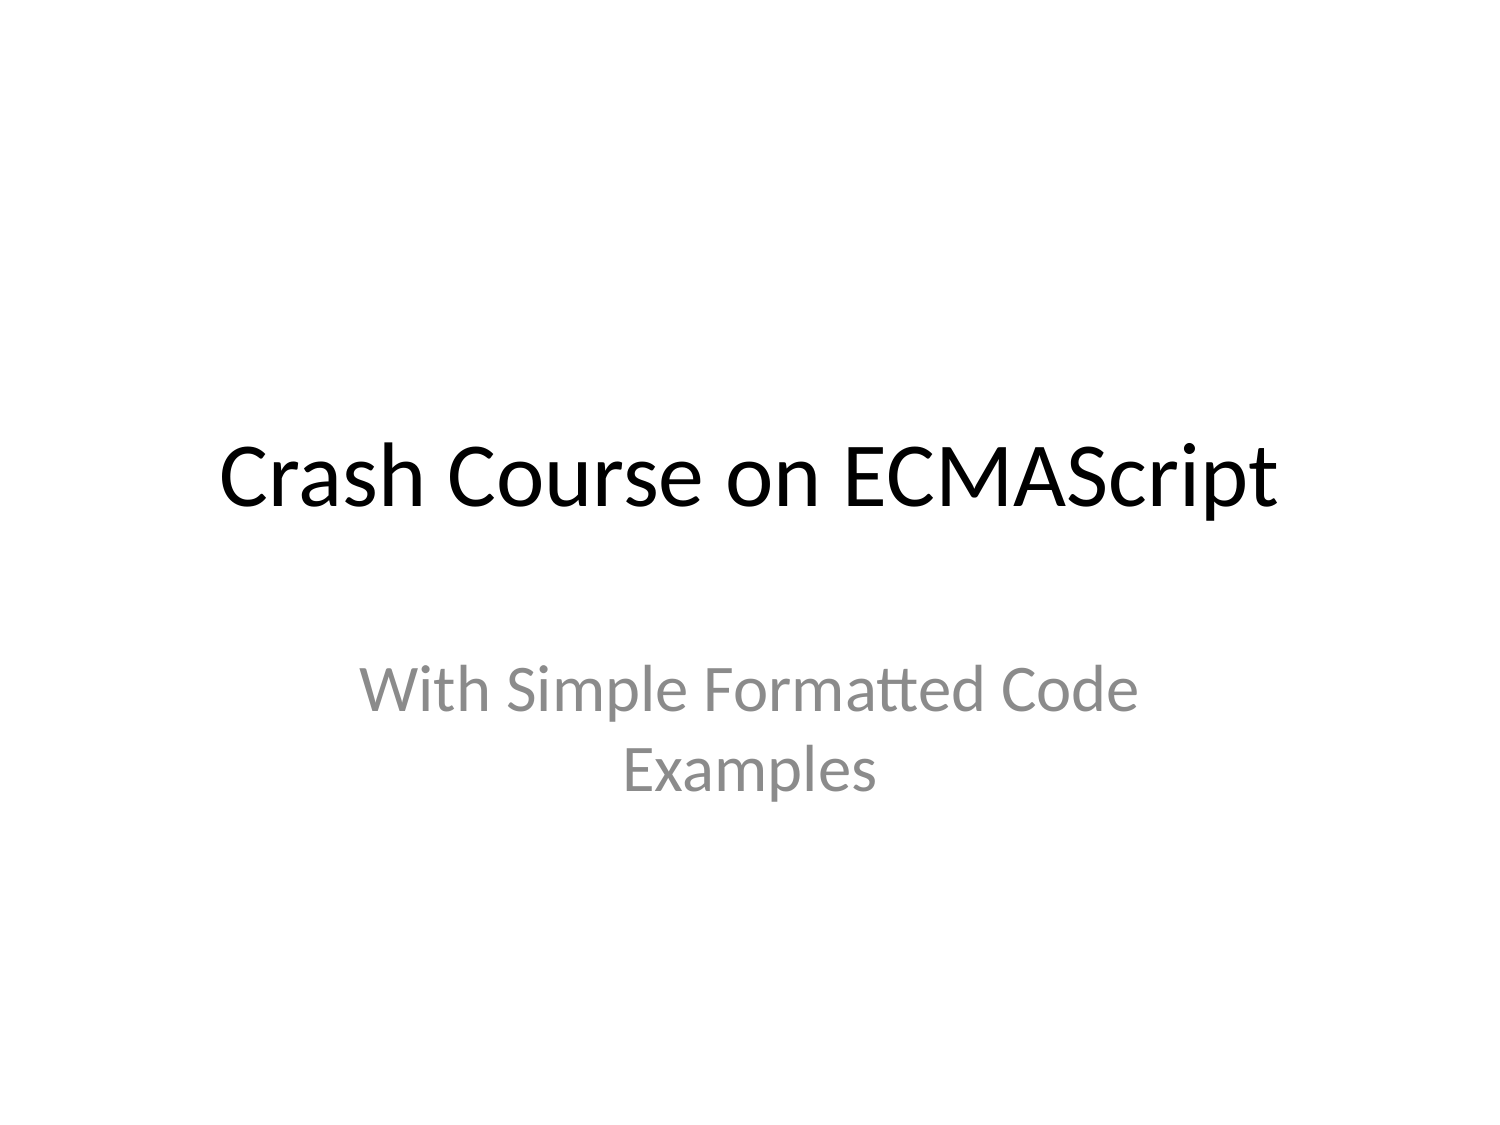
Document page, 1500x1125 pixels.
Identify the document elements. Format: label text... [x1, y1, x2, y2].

subtitle With Simple Formatted Code Examples [225, 637, 1275, 925]
title Crash Course on ECMAScript [112, 349, 1388, 591]
